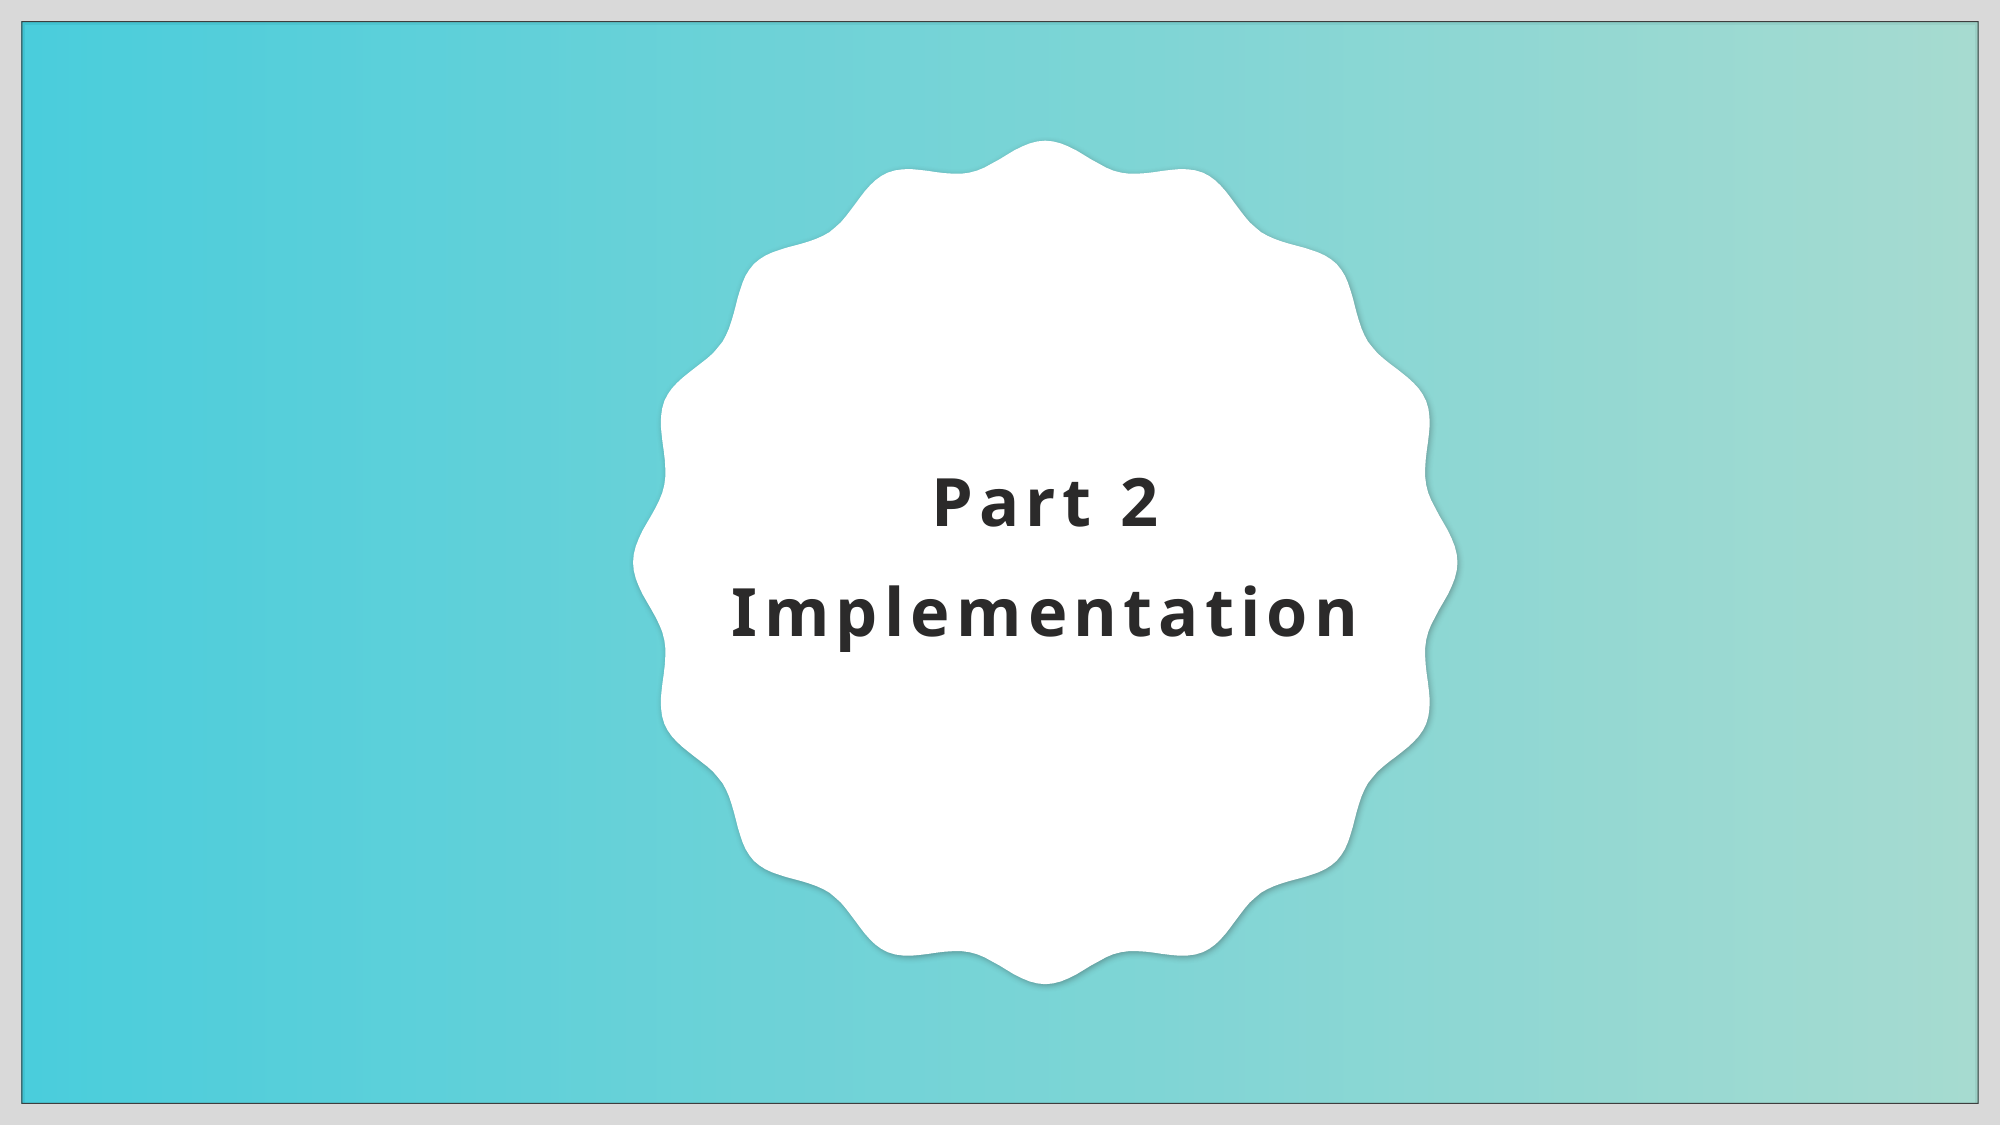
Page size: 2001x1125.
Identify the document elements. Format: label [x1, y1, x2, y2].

text_box [633, 140, 1458, 985]
text_box [21, 21, 1979, 1104]
